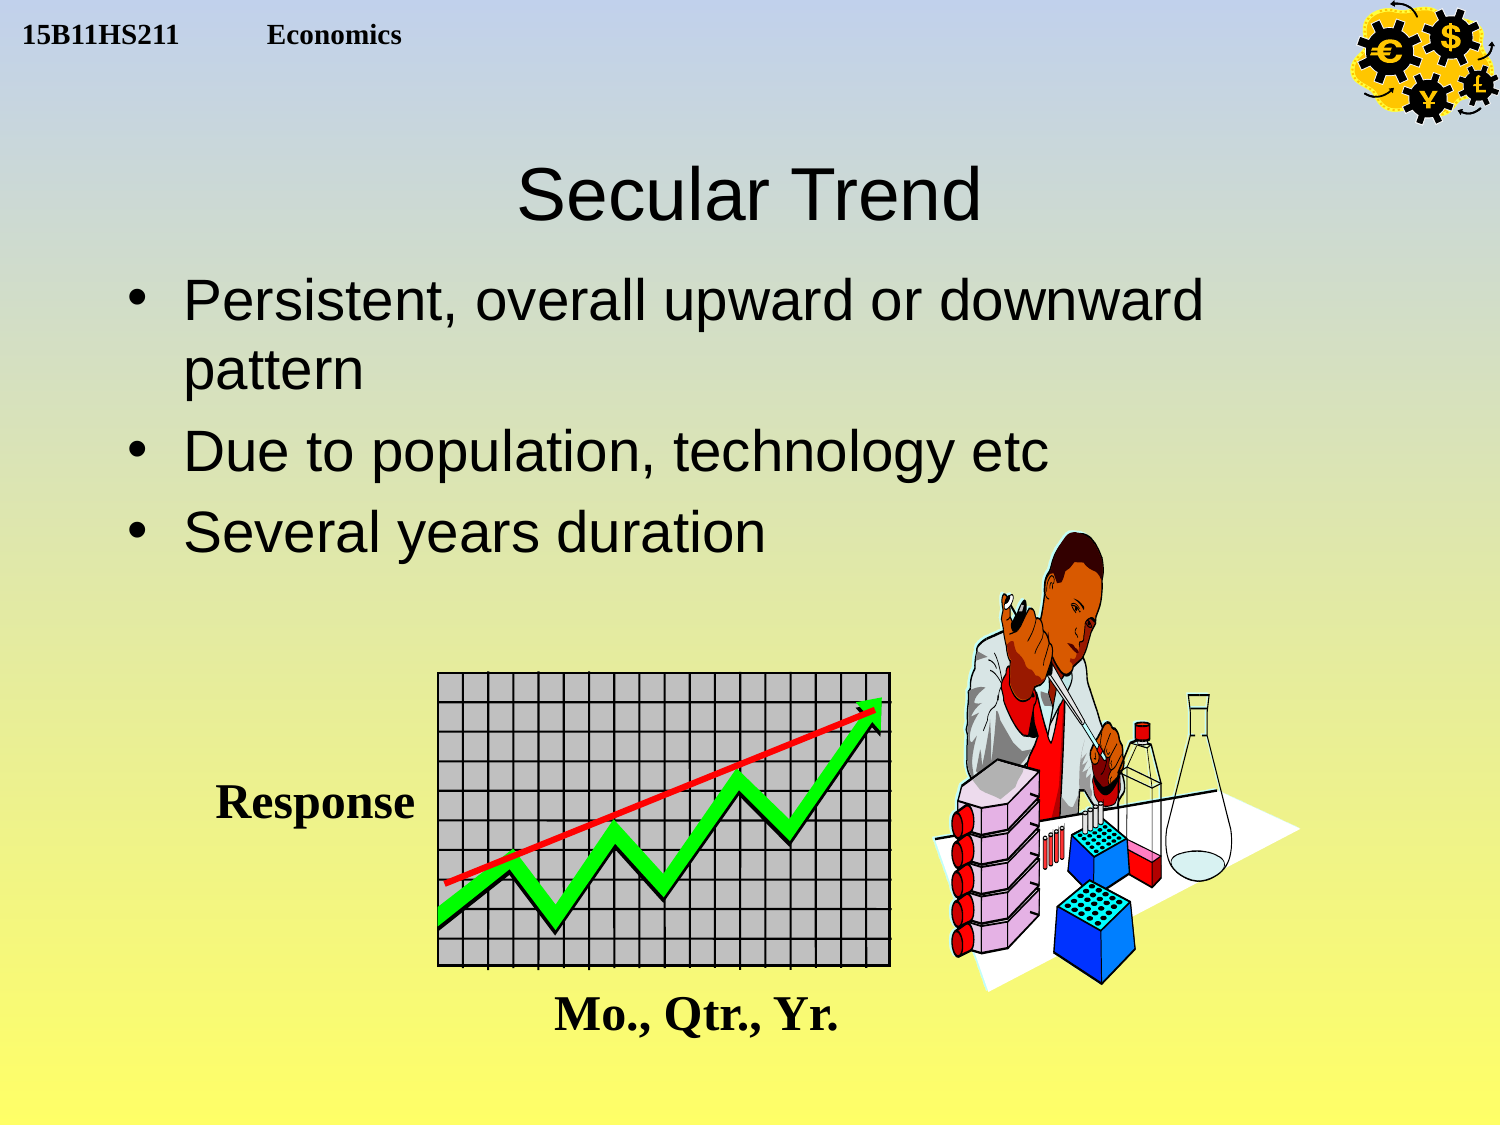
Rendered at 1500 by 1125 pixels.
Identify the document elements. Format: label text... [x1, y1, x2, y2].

title Secular Trend [112, 137, 1388, 263]
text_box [187, 515, 1306, 1051]
list Persistent, overall upward or downward pattern Due to population, technology etc Several years duration [112, 254, 1394, 976]
